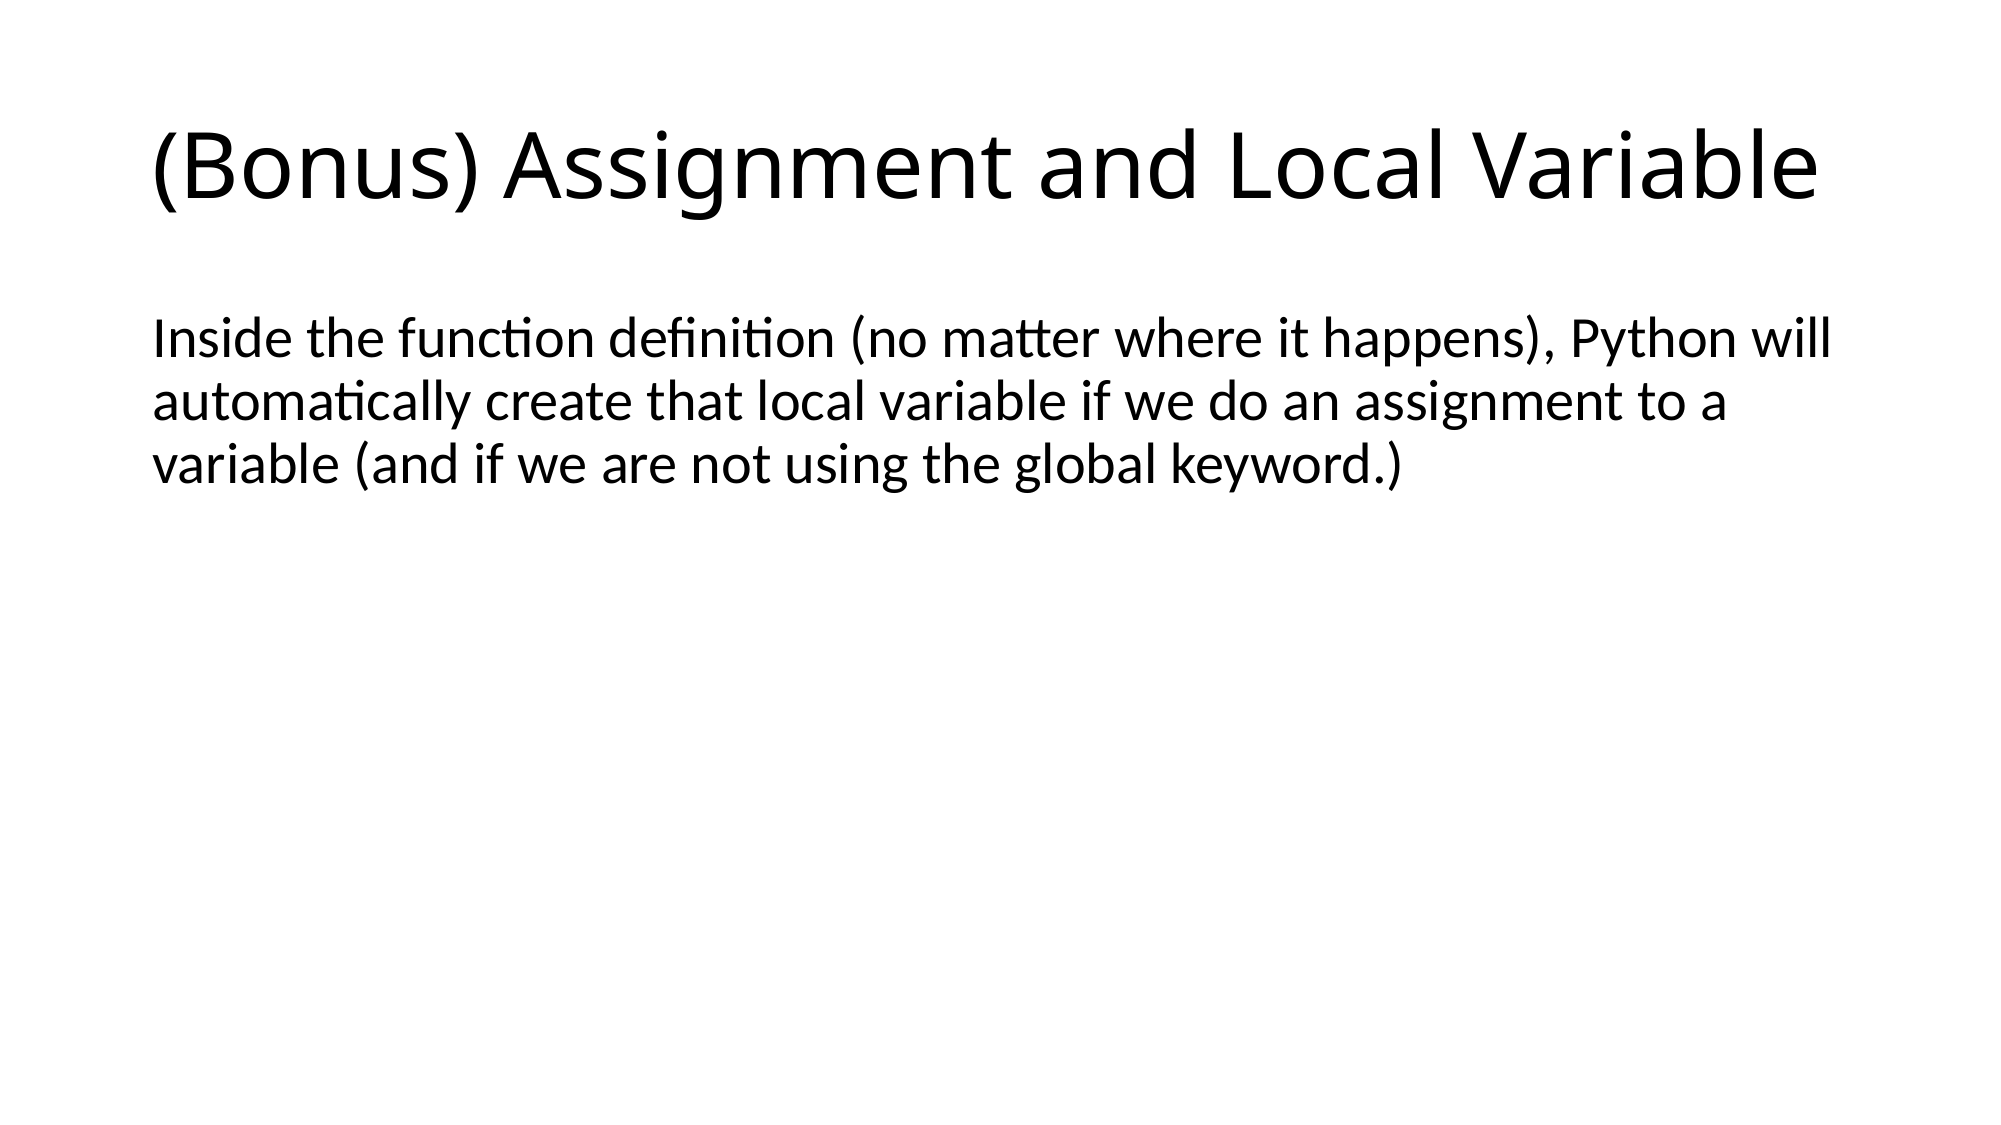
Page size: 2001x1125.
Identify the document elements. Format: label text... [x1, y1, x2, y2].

list Inside the function definition (no matter where it happens), Python will automatically create that local variable if we do an assignment to a variable (and if we are not using the global keyword.) [137, 299, 1863, 1014]
title (Bonus) Assignment and Local Variable [137, 59, 1863, 278]
